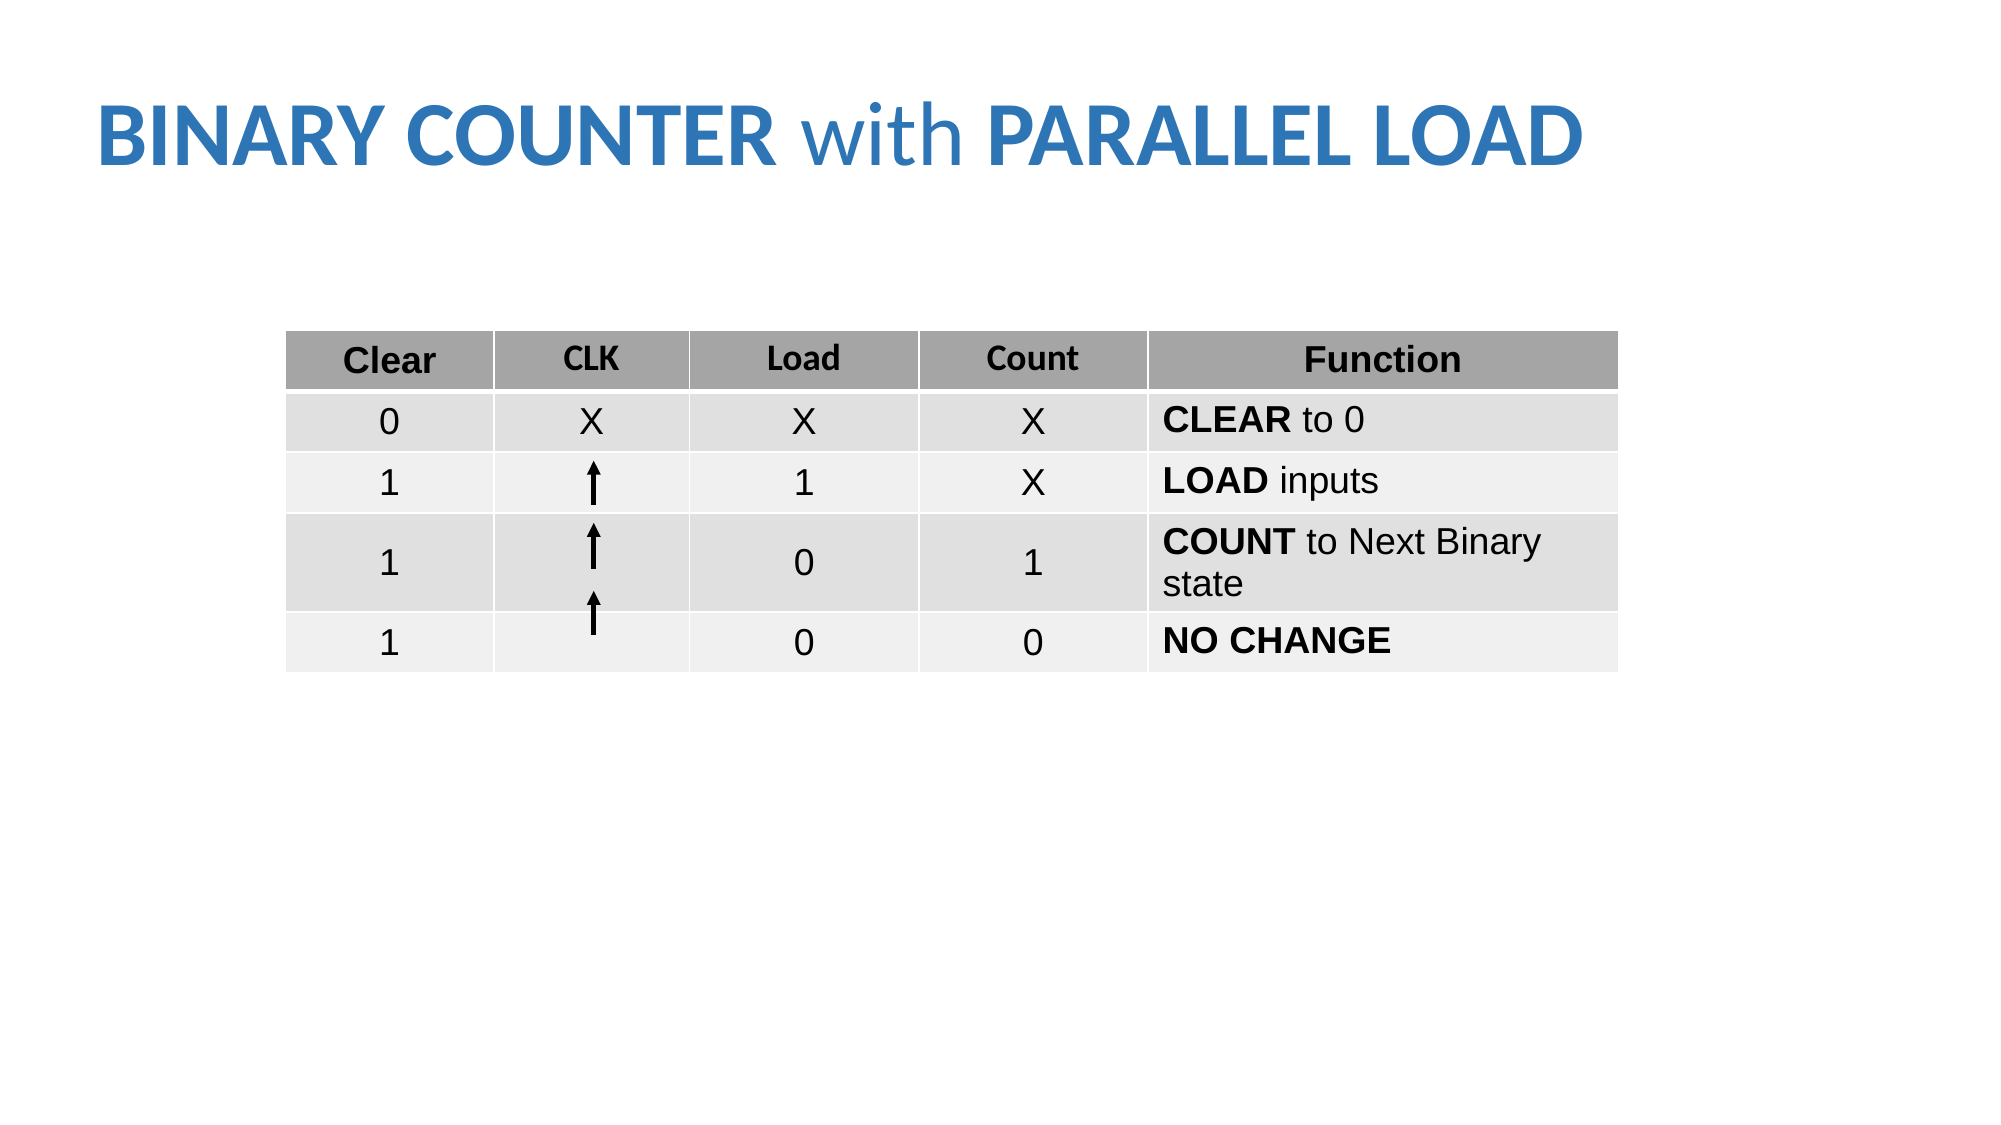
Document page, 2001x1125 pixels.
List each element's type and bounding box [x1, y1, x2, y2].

table_cell [1149, 453, 1618, 512]
table_cell [495, 613, 689, 672]
table_header [495, 331, 689, 389]
table_cell [920, 394, 1147, 451]
table_header [920, 331, 1147, 389]
table_header [286, 331, 493, 389]
table_cell [1149, 394, 1618, 451]
table_cell [920, 453, 1147, 512]
table_cell [690, 453, 918, 512]
title [81, 50, 1786, 221]
table_header [1149, 331, 1618, 389]
table_cell [920, 613, 1147, 672]
table_cell [286, 613, 493, 672]
table_cell [495, 394, 689, 451]
table_cell [690, 394, 918, 451]
table_cell [286, 394, 493, 451]
table_cell [495, 514, 689, 611]
table_cell [690, 514, 918, 611]
table_cell [920, 514, 1147, 611]
table_cell [495, 453, 689, 512]
table_cell [1149, 613, 1618, 672]
table_cell [1149, 514, 1618, 611]
table_cell [690, 613, 918, 672]
table_header [690, 331, 918, 389]
table_cell [286, 514, 493, 611]
table_cell [286, 453, 493, 512]
